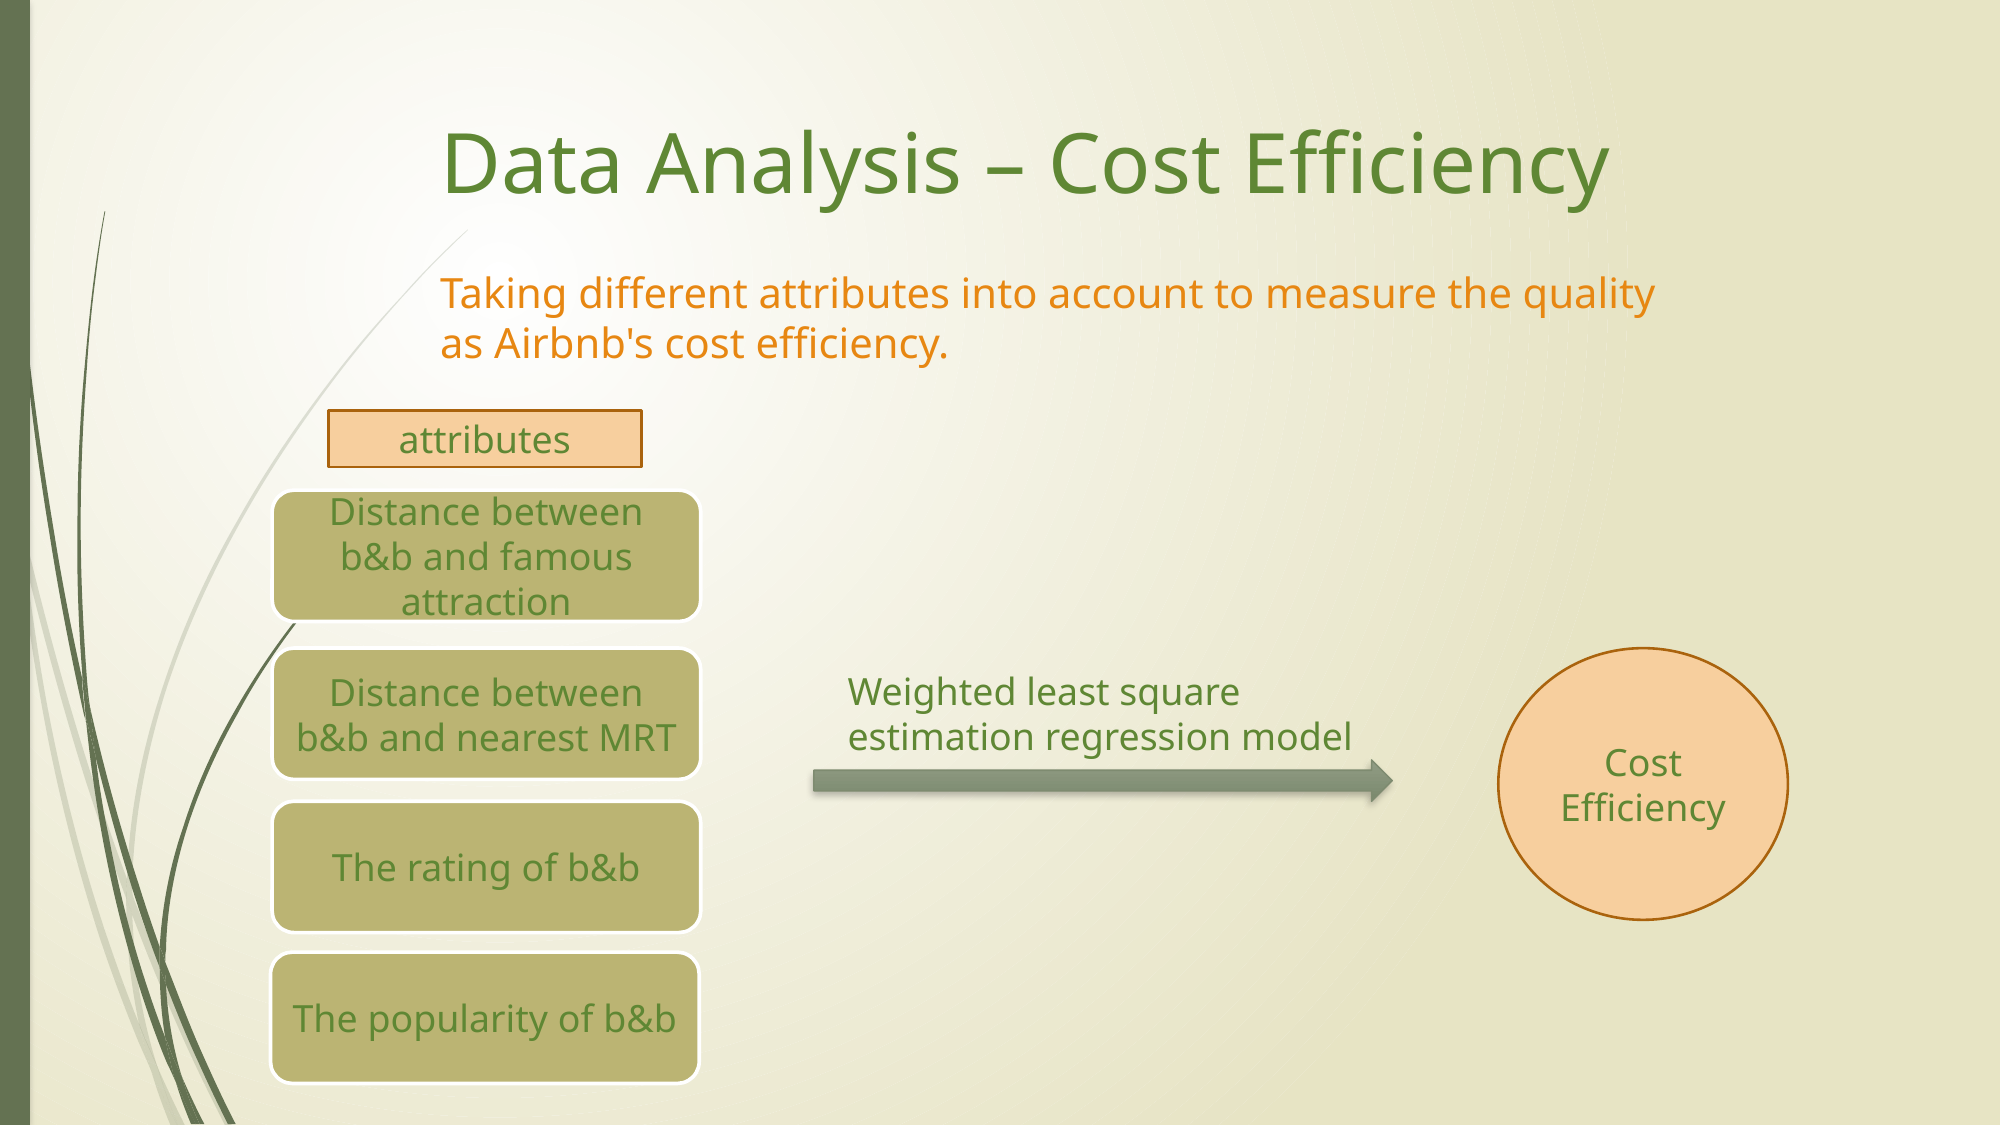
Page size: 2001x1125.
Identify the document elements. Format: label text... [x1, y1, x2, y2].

title Data Analysis – Cost Efficiency [425, 102, 1888, 313]
text_box Cost Efficiency [1496, 646, 1790, 922]
text_box Weighted least square estimation regression model [832, 660, 1393, 766]
text_box attributes [327, 409, 643, 468]
text_box Distance between b&b and nearest MRT [270, 646, 703, 782]
text_box Distance between b&b and famous attraction [270, 488, 703, 624]
text_box The popularity of b&b [268, 950, 702, 1086]
text_box The rating of b&b [270, 799, 703, 935]
text_box Taking different attributes into account to measure the quality as Airbnb's cost efficiency. [425, 259, 1697, 375]
text_box [813, 766, 1393, 802]
